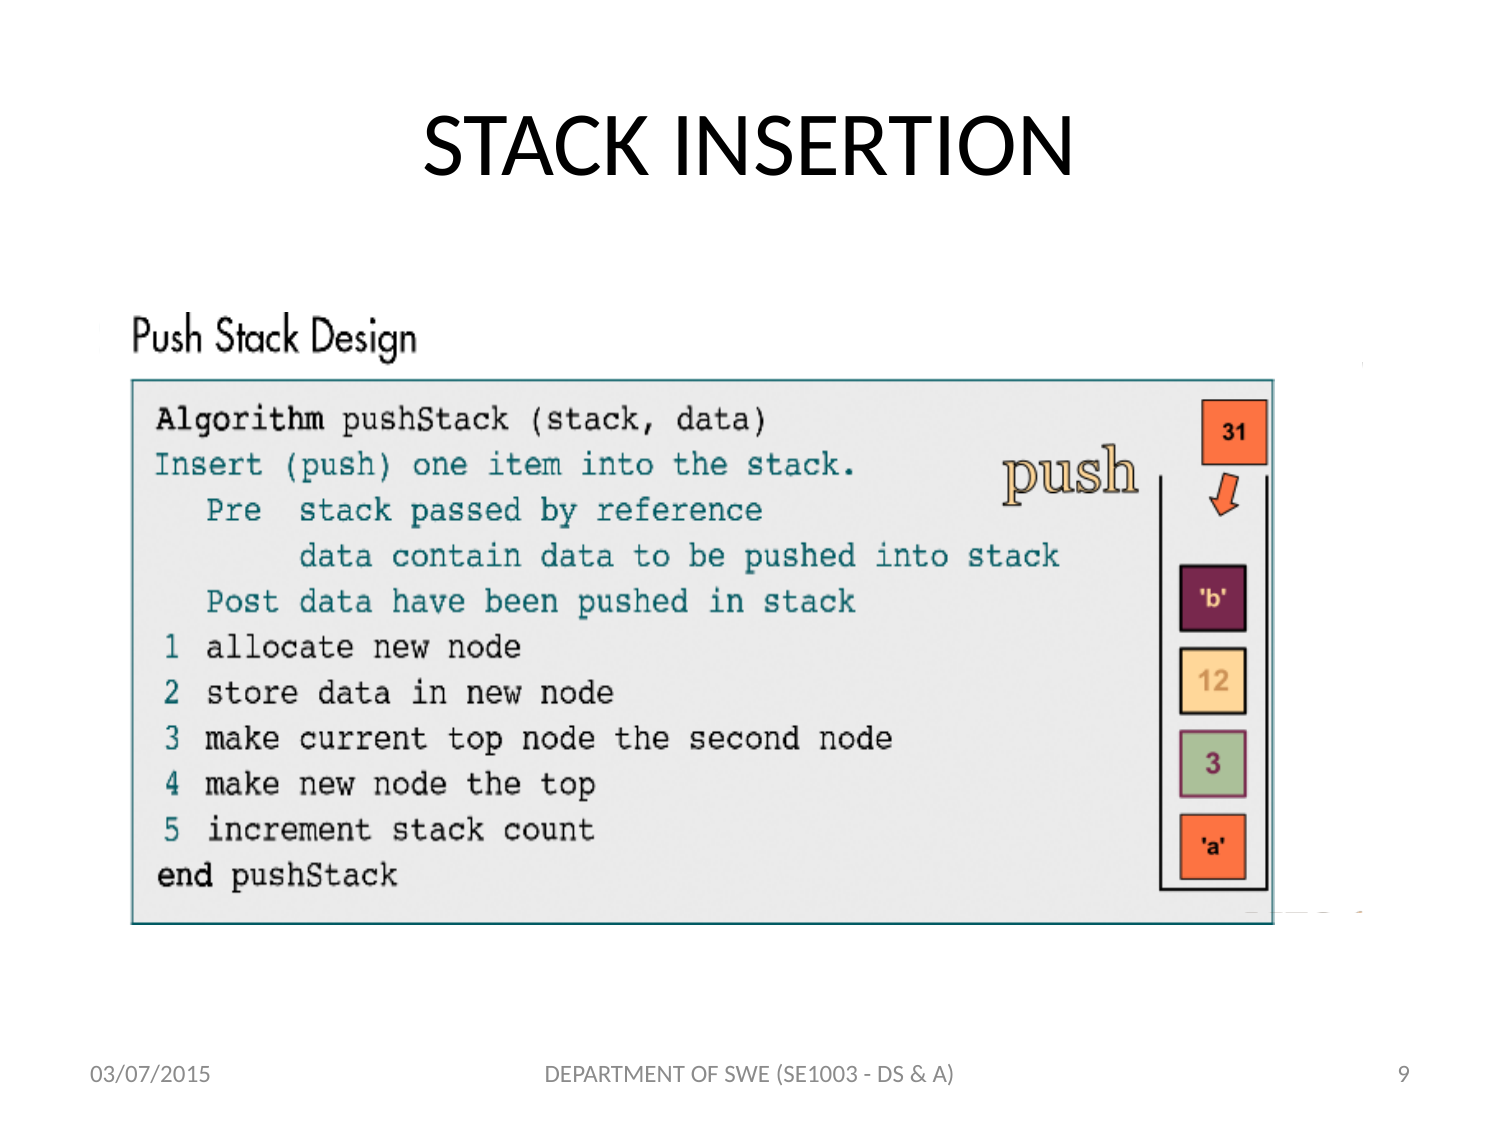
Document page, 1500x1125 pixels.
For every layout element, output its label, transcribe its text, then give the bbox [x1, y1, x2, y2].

picture [974, 362, 1363, 913]
footer DEPARTMENT OF SWE (SE1003 - DS & A) [512, 1042, 988, 1103]
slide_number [75, 1042, 425, 1103]
slide_number 9 [1074, 1042, 1425, 1103]
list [99, 312, 1276, 926]
title STACK INSERTION [75, 45, 1425, 233]
